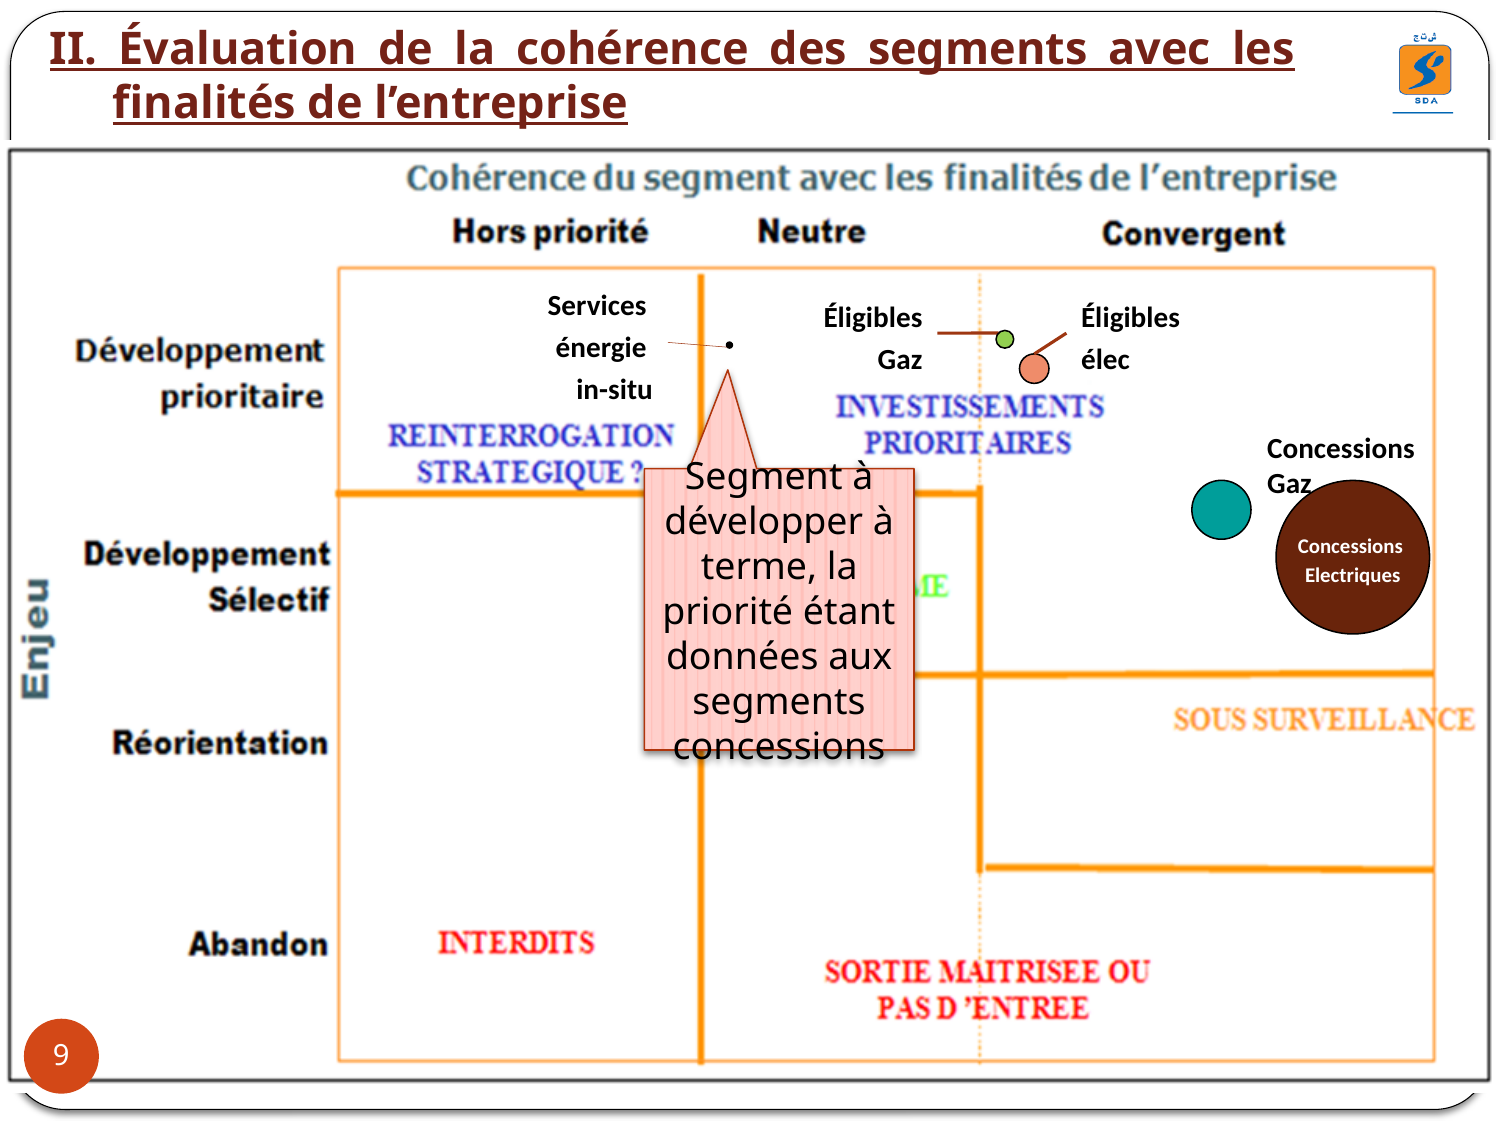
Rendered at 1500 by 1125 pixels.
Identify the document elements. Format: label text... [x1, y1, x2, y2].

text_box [667, 341, 728, 348]
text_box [1039, 326, 1062, 360]
text_box II. Évaluation de la cohérence des segments avec les finalités de l’entreprise [35, 11, 1311, 139]
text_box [1191, 421, 1442, 540]
picture [1392, 23, 1454, 116]
picture [2, 140, 1498, 1093]
